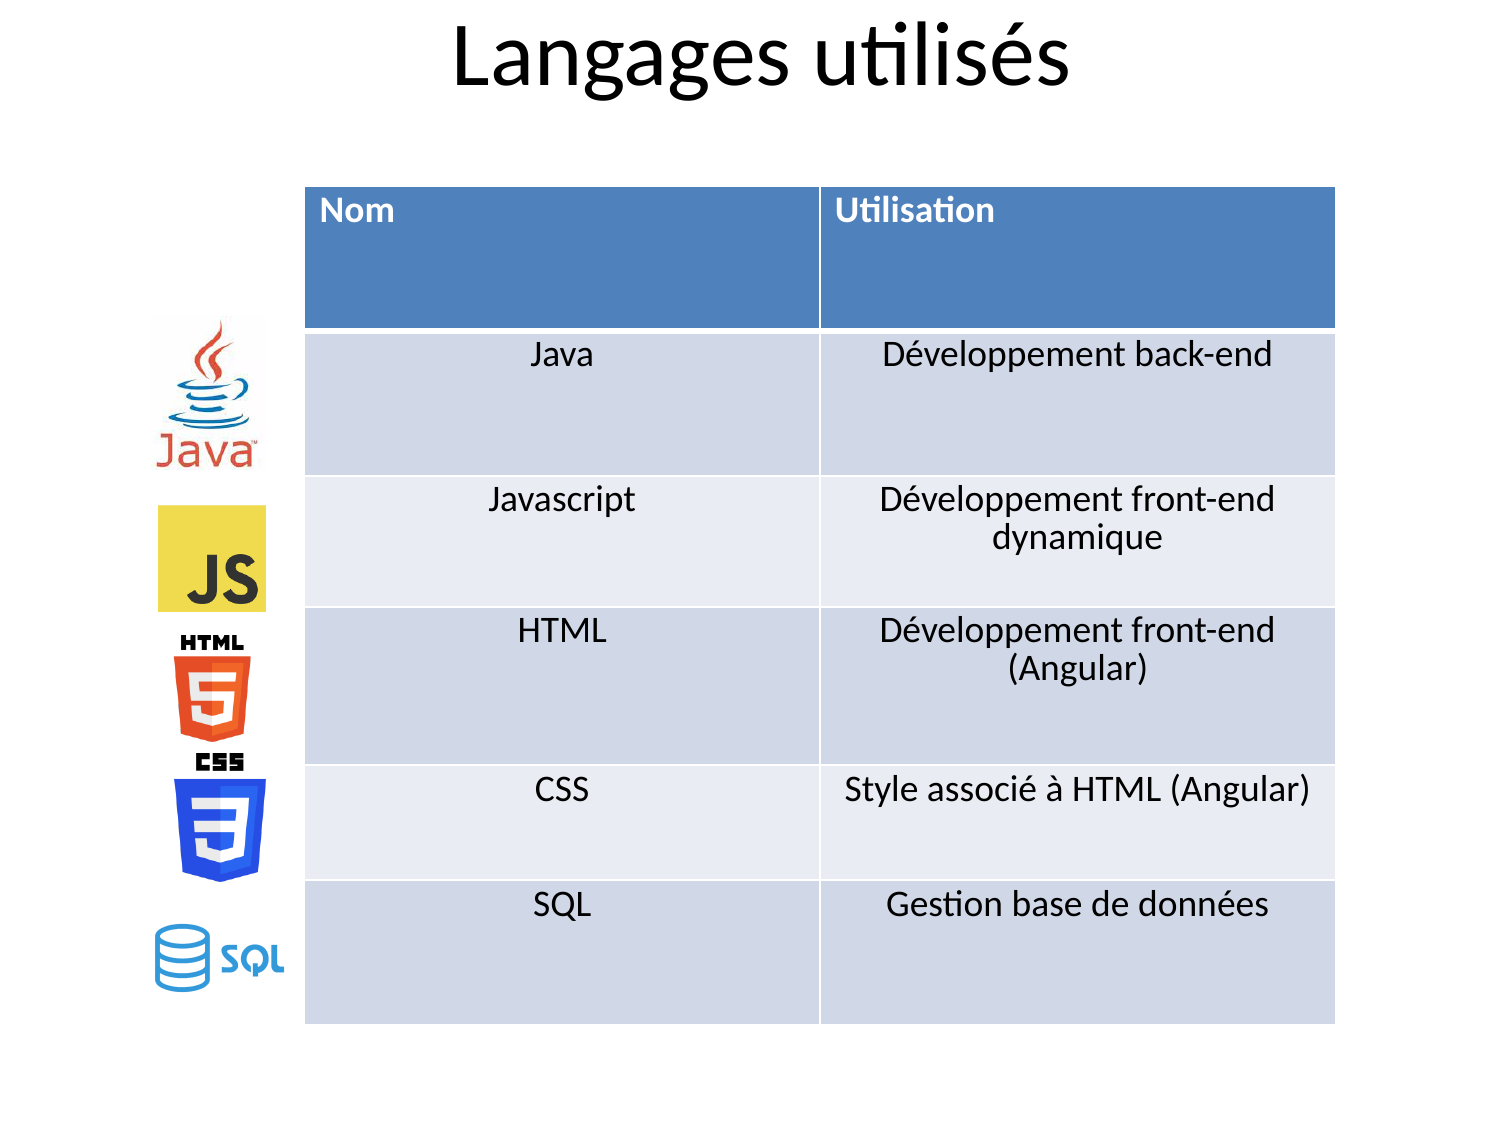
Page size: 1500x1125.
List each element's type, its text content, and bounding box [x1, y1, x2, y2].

table_cell Développement front-end dynamique [821, 477, 1335, 606]
table_cell SQL [305, 881, 819, 1024]
table_header Utilisation [821, 187, 1335, 328]
picture [158, 634, 266, 742]
picture [144, 918, 296, 998]
table_cell Gestion base de données [821, 881, 1335, 1024]
table_cell Développement front-end (Angular) [821, 608, 1335, 764]
table_cell Développement back-end [821, 334, 1335, 475]
picture [158, 505, 266, 612]
table_cell Javascript [305, 477, 819, 606]
picture [150, 316, 266, 471]
picture [174, 753, 266, 882]
table_cell CSS [305, 766, 819, 879]
table_cell Style associé à HTML (Angular) [821, 766, 1335, 879]
title Langages utilisés [76, 0, 1427, 126]
table_cell HTML [305, 608, 819, 764]
table_cell Java [305, 334, 819, 475]
table_header Nom [305, 187, 819, 328]
